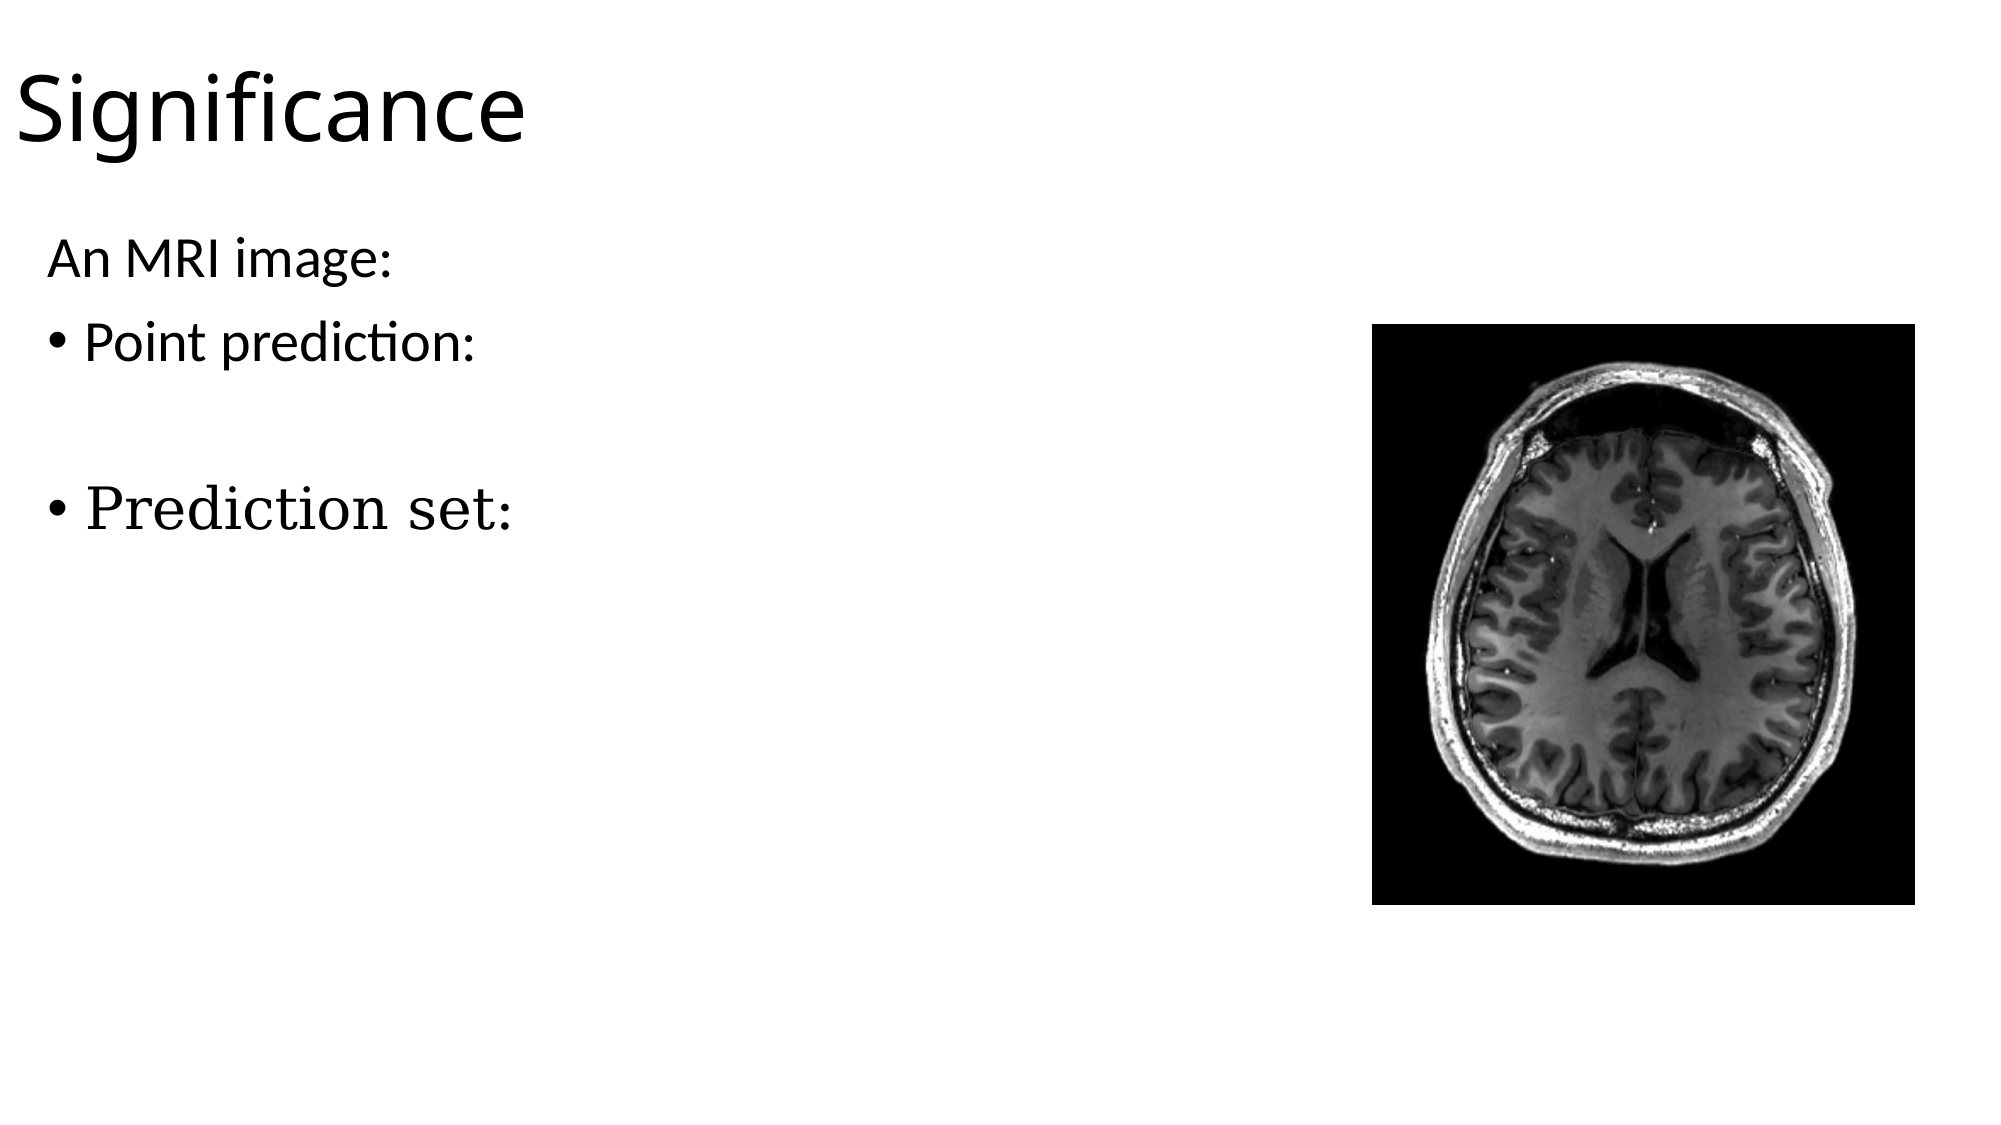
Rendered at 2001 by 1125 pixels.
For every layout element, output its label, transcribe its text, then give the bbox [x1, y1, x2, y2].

title Significance [0, 2, 1725, 221]
picture [1372, 324, 1915, 905]
